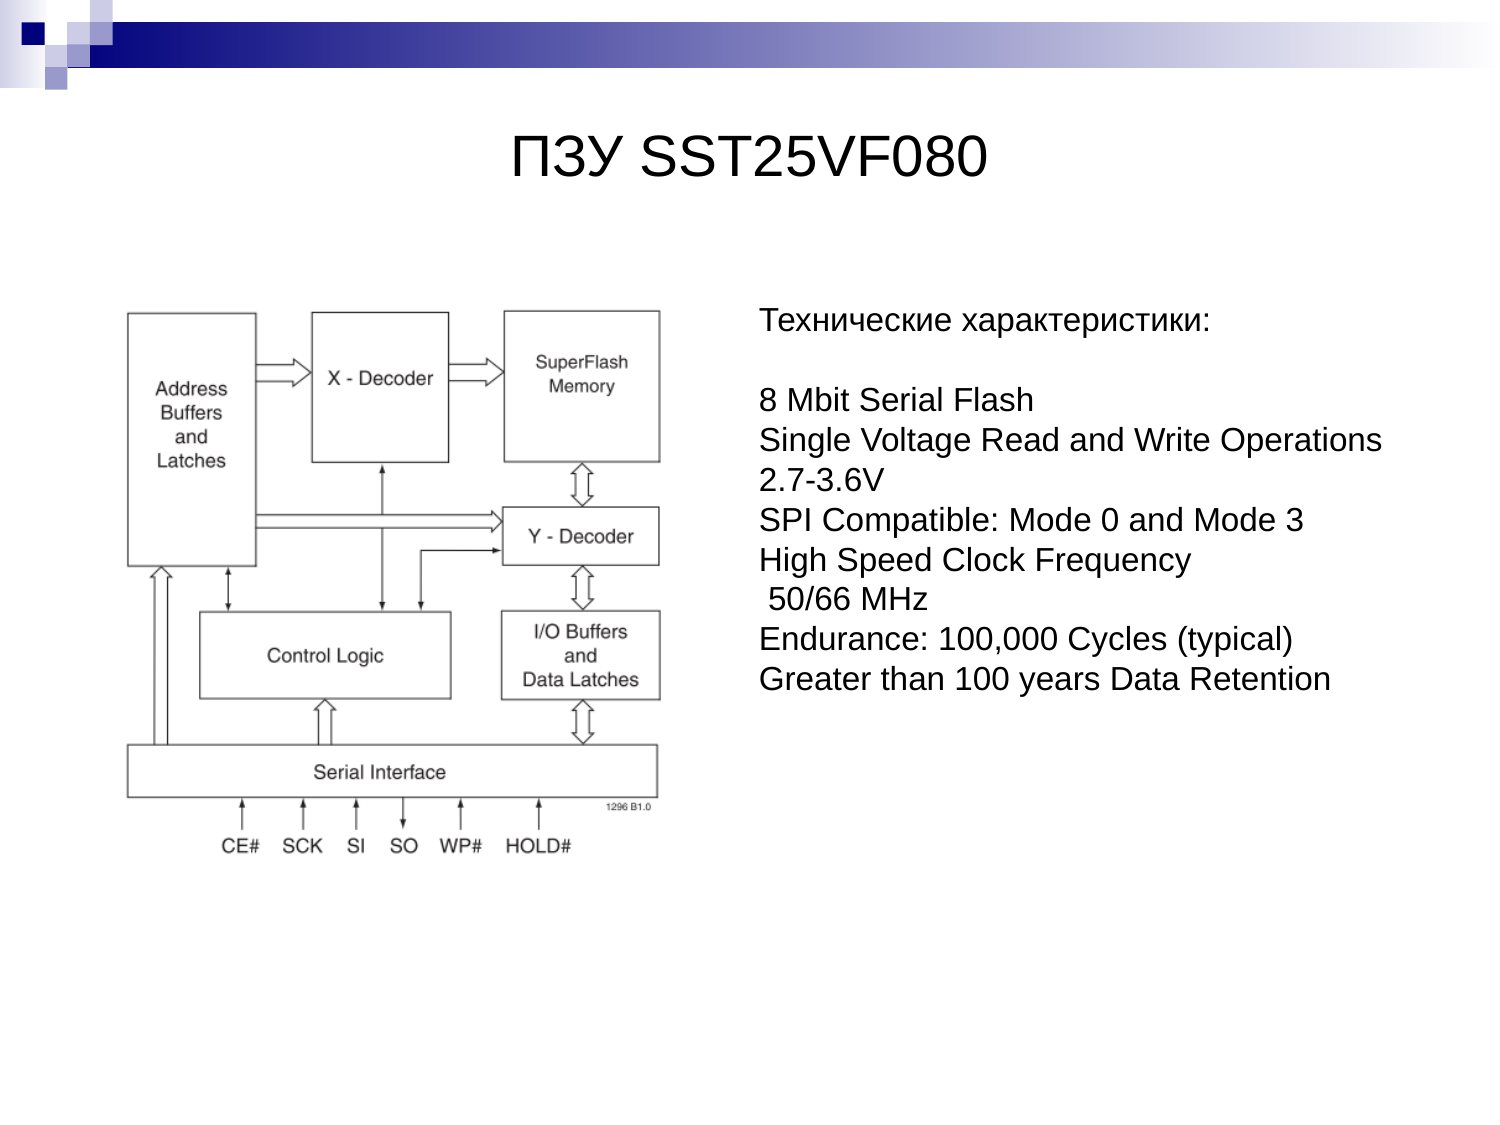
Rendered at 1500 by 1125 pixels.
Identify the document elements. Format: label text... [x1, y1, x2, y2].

title ПЗУ SST25VF080 [75, 75, 1425, 232]
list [46, 302, 730, 876]
text_box Технические характеристики: 8 Mbit Serial Flash Single Voltage Read and Write Operations 2.7-3.6V SPI Compatible: Mode 0 and Mode 3 High Speed Clock Frequency 50/66 MHz Endurance: 100,000 Cycles (typical) Greater than 100 years Data Retention [744, 290, 1427, 825]
